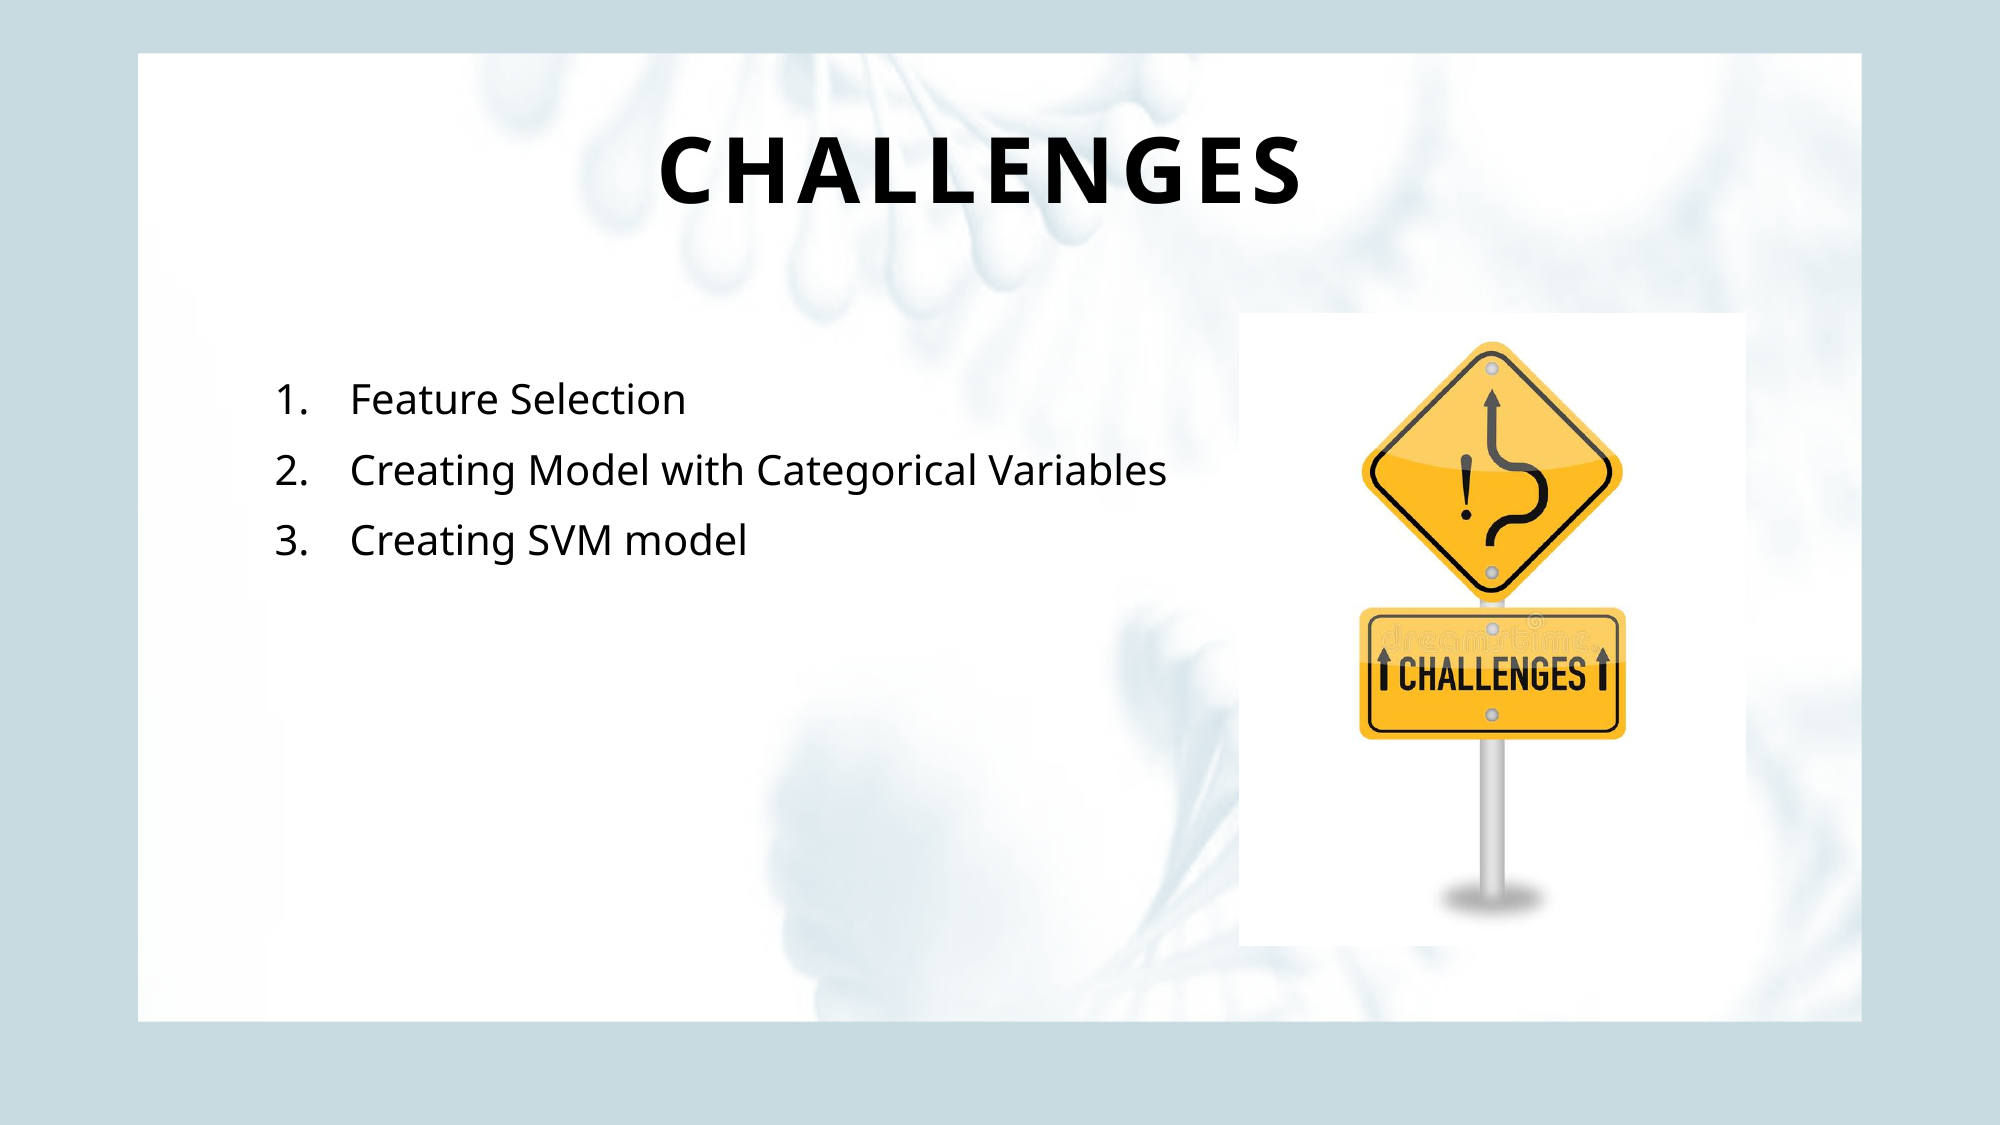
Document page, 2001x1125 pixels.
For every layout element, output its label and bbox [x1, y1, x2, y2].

picture [138, 53, 1862, 1022]
